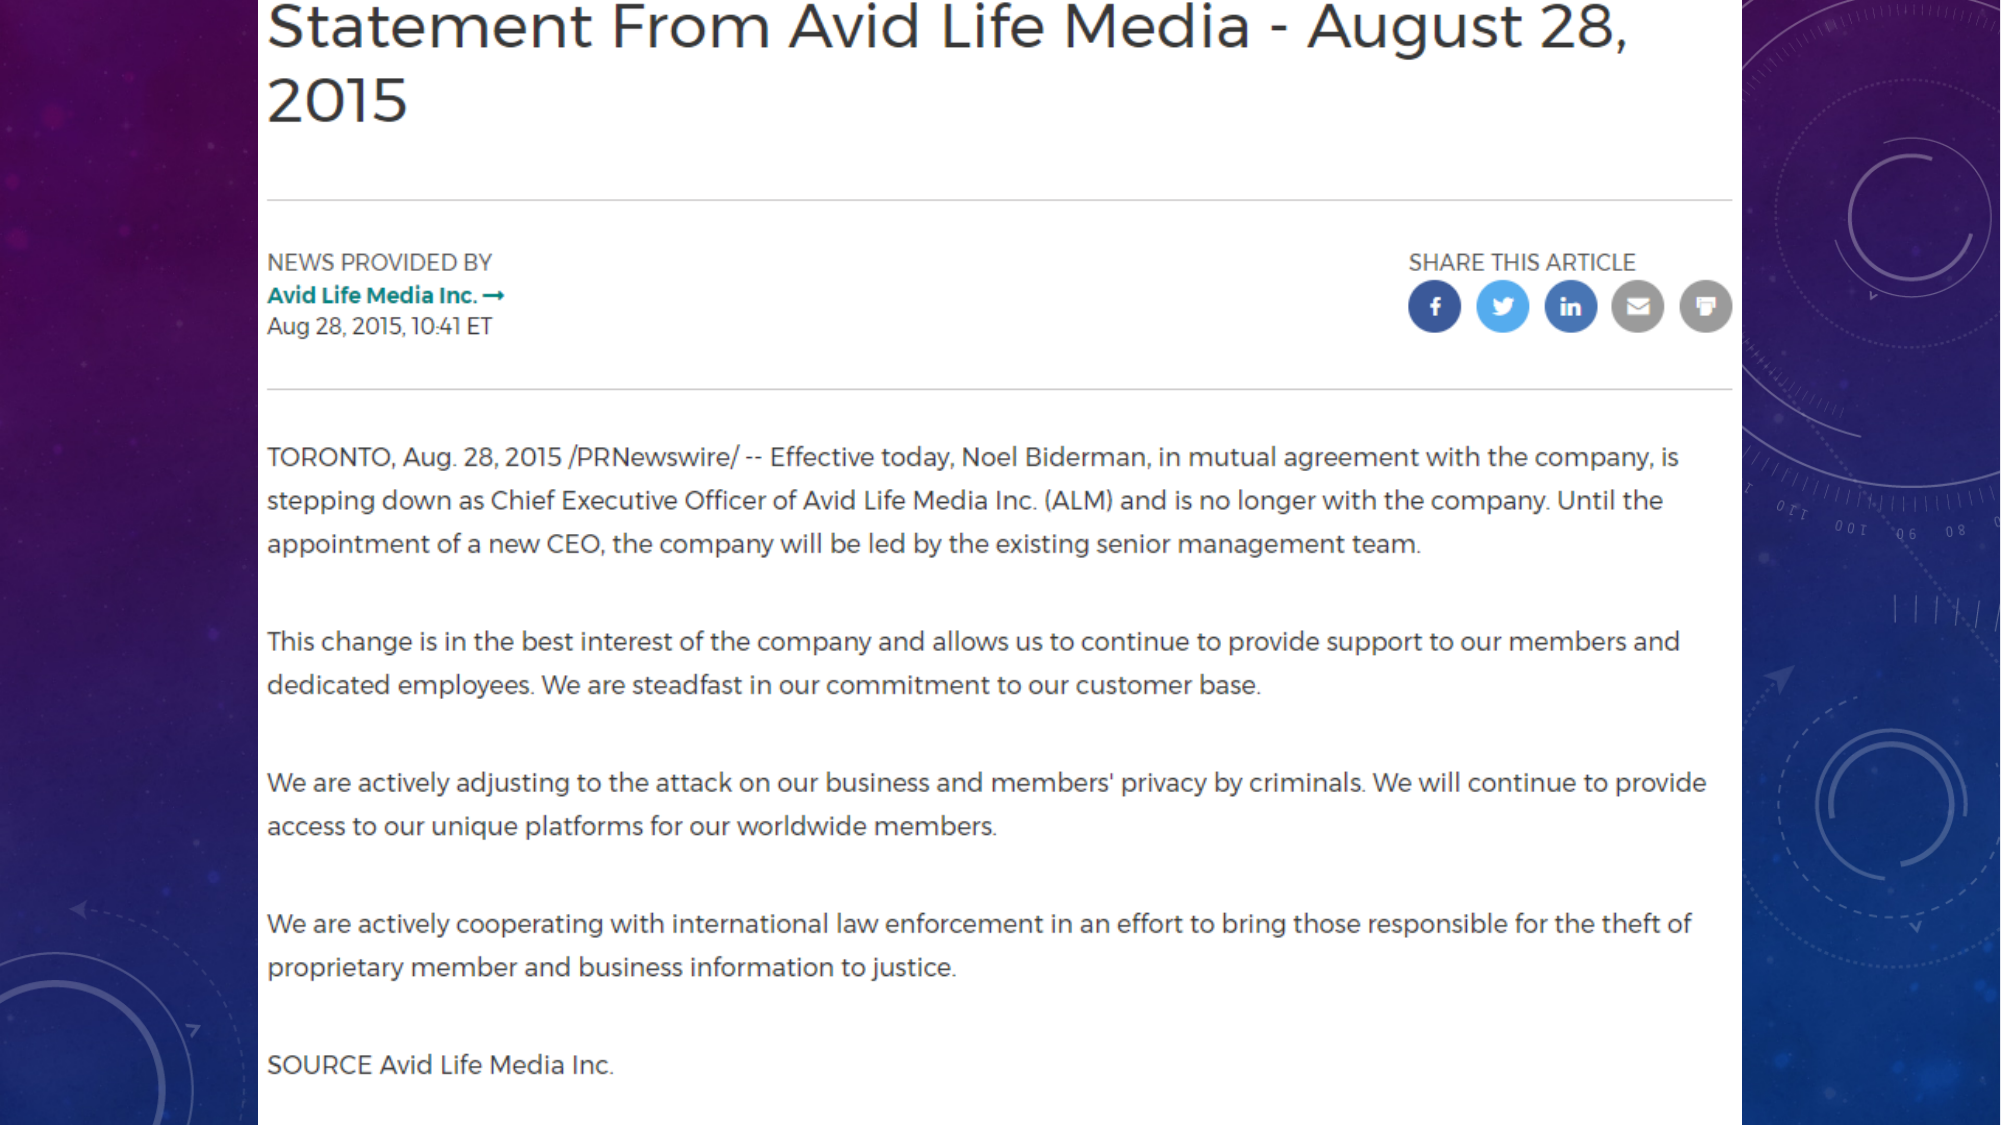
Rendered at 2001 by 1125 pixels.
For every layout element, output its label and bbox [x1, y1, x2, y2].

picture [1742, 0, 2001, 1125]
picture [0, 0, 258, 1125]
list [258, 0, 1742, 1125]
